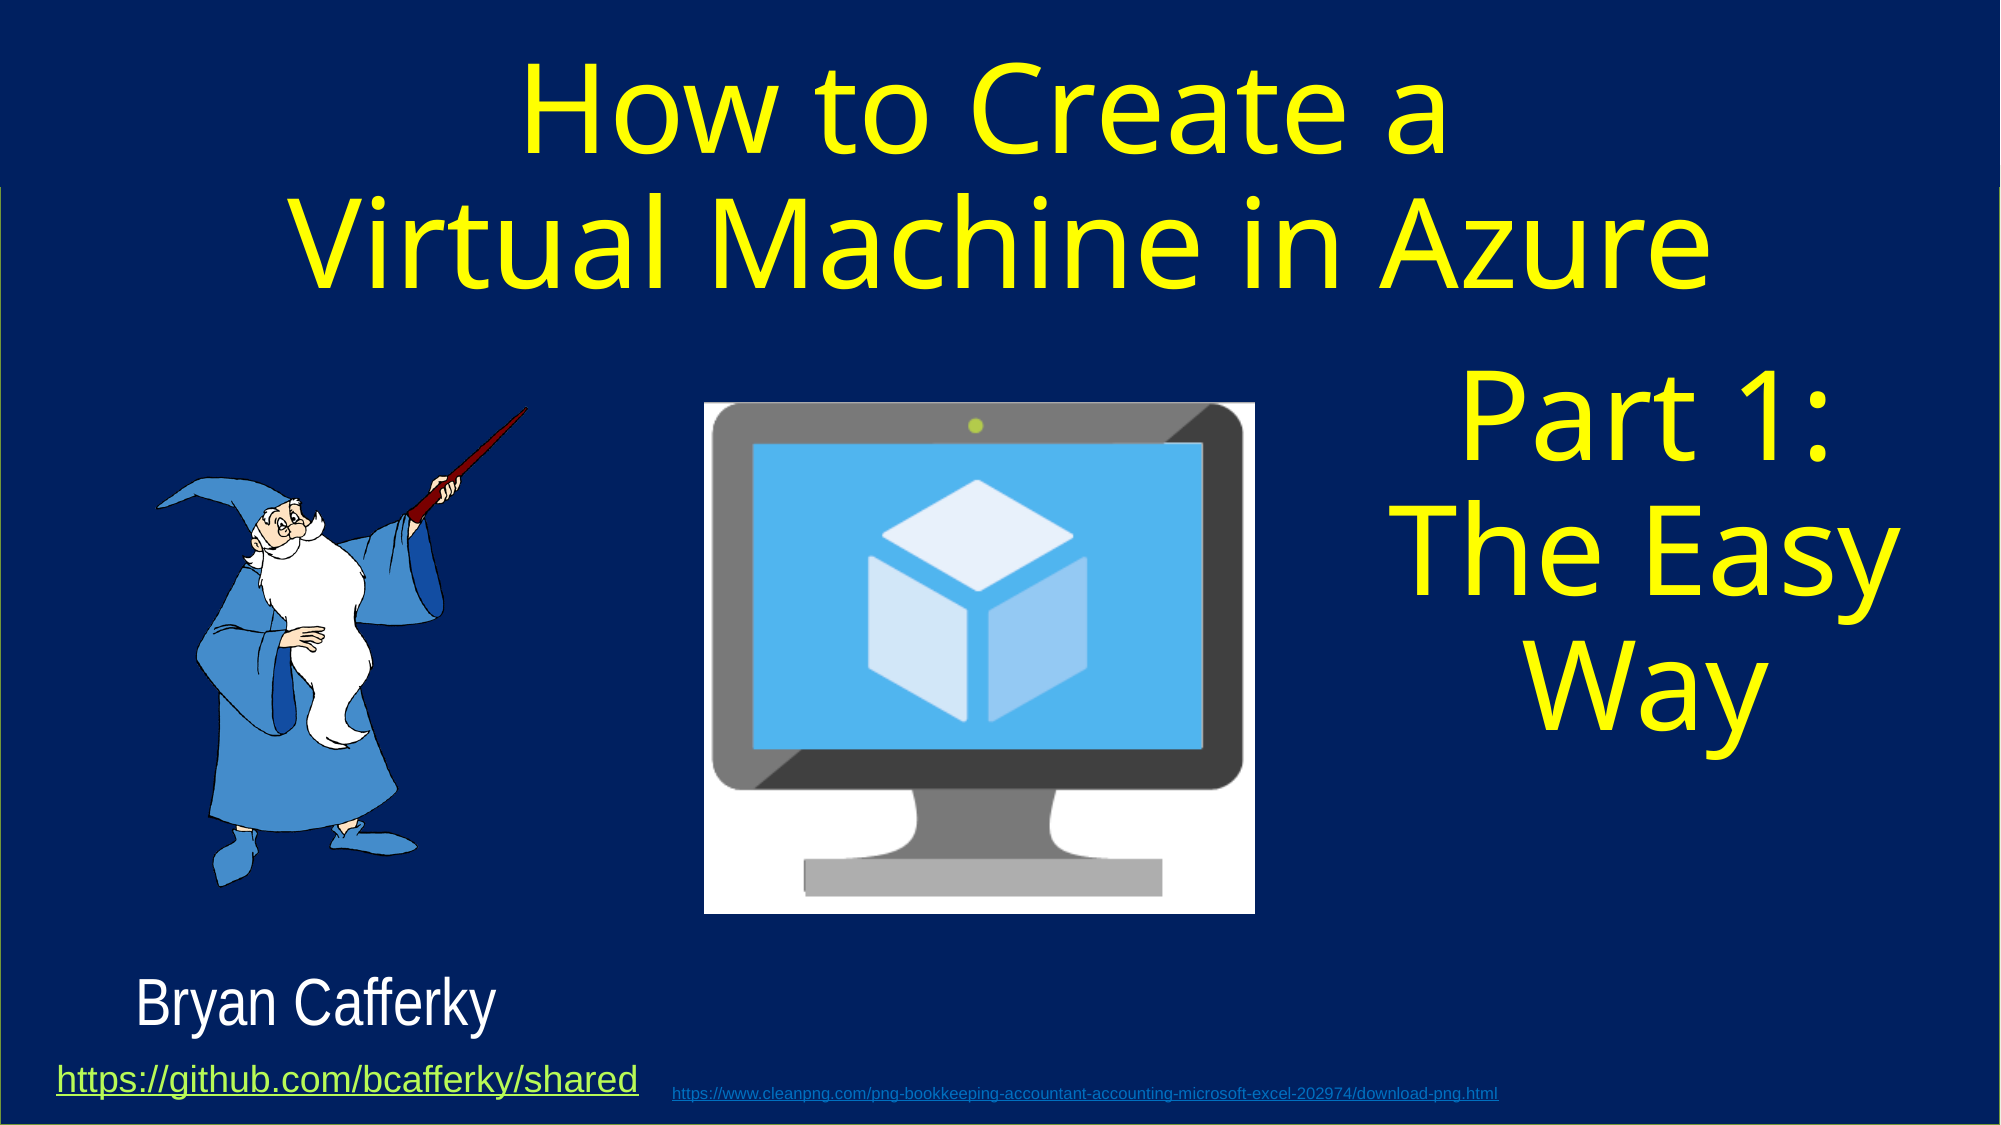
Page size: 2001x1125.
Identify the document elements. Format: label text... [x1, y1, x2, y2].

text_box [0, 0, 2000, 187]
picture [703, 402, 1255, 914]
text_box https://www.cleanpng.com/png-bookkeeping-accountant-accounting-microsoft-excel-202974/download-png.html [657, 1075, 1658, 1110]
picture [144, 402, 539, 892]
text_box https://github.com/bcafferky/shared [41, 1047, 654, 1108]
text_box Bryan Cafferky [120, 951, 513, 1047]
text_box How to Create a Virtual Machine in Azure [12, 38, 1992, 189]
text_box Part 1: The Easy Way [1339, 345, 1952, 496]
